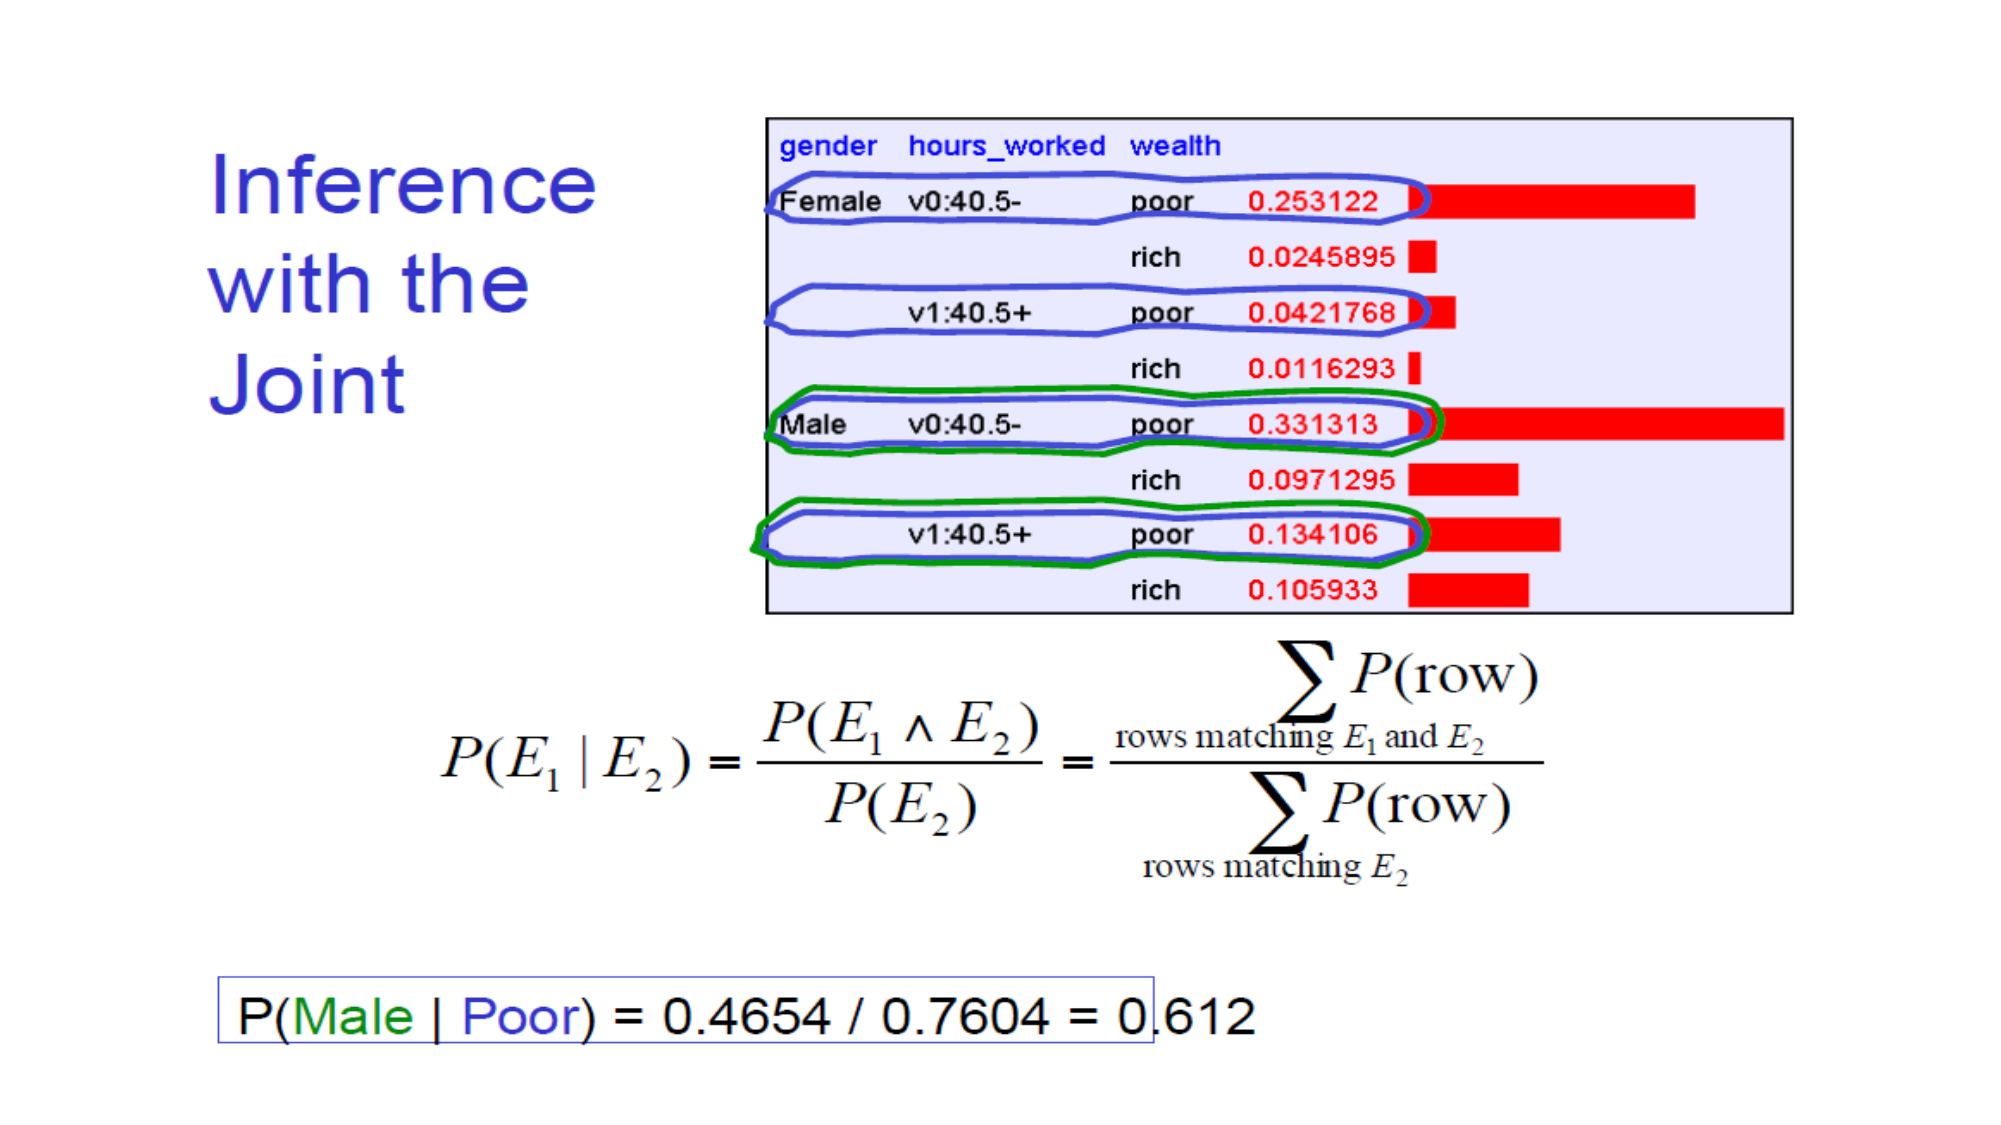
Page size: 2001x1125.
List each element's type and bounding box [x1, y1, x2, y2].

list [137, 87, 1849, 1096]
